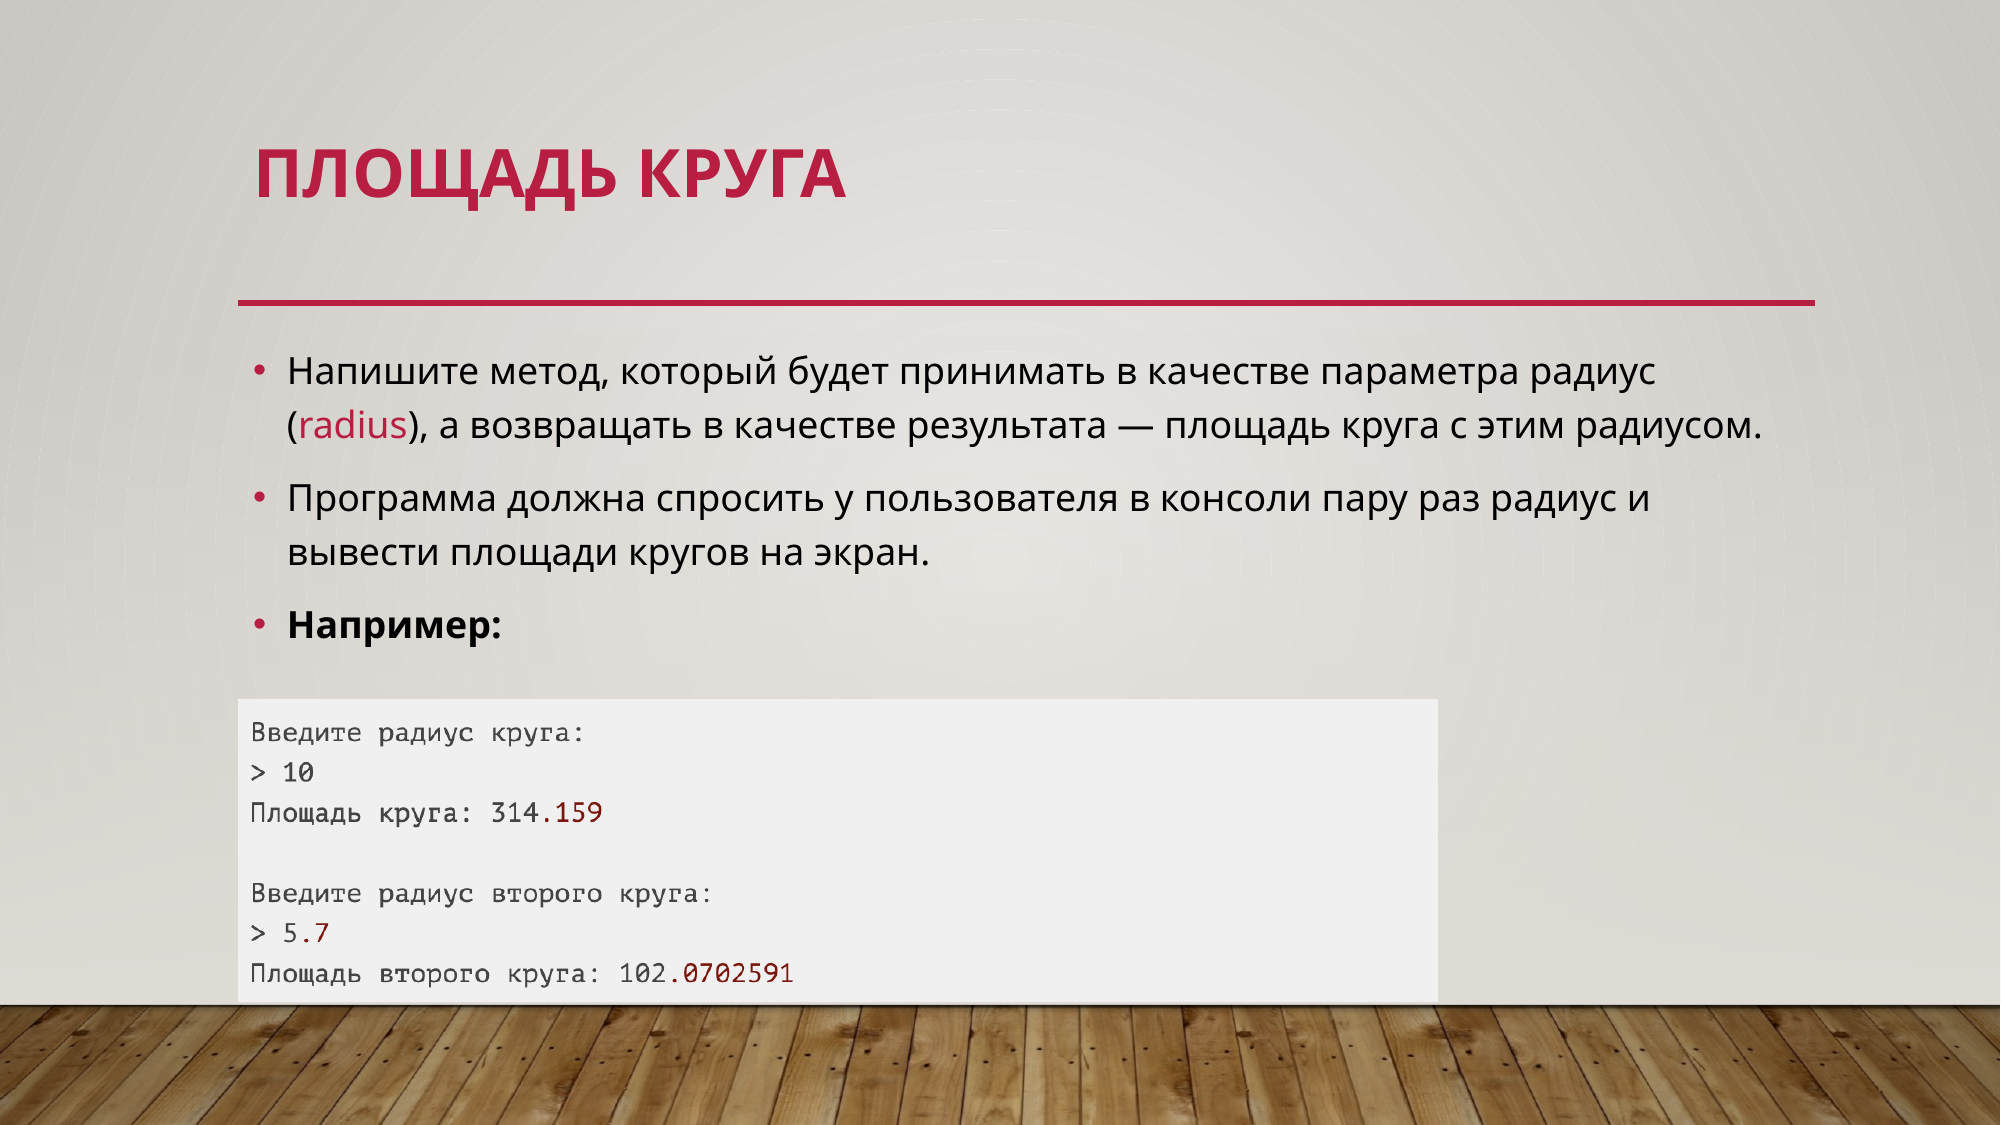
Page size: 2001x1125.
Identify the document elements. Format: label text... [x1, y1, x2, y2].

picture [237, 699, 1438, 1003]
title Площадь круга [238, 131, 1814, 305]
list Напишите метод, который будет принимать в качестве параметра радиус (radius), а возвращать в качестве результата — площадь круга с этим радиусом. Программа должна спросить у пользователя в консоли пару раз радиус и вывести площади кругов на экран. Например: [238, 330, 1814, 700]
picture [0, 1005, 2000, 1125]
